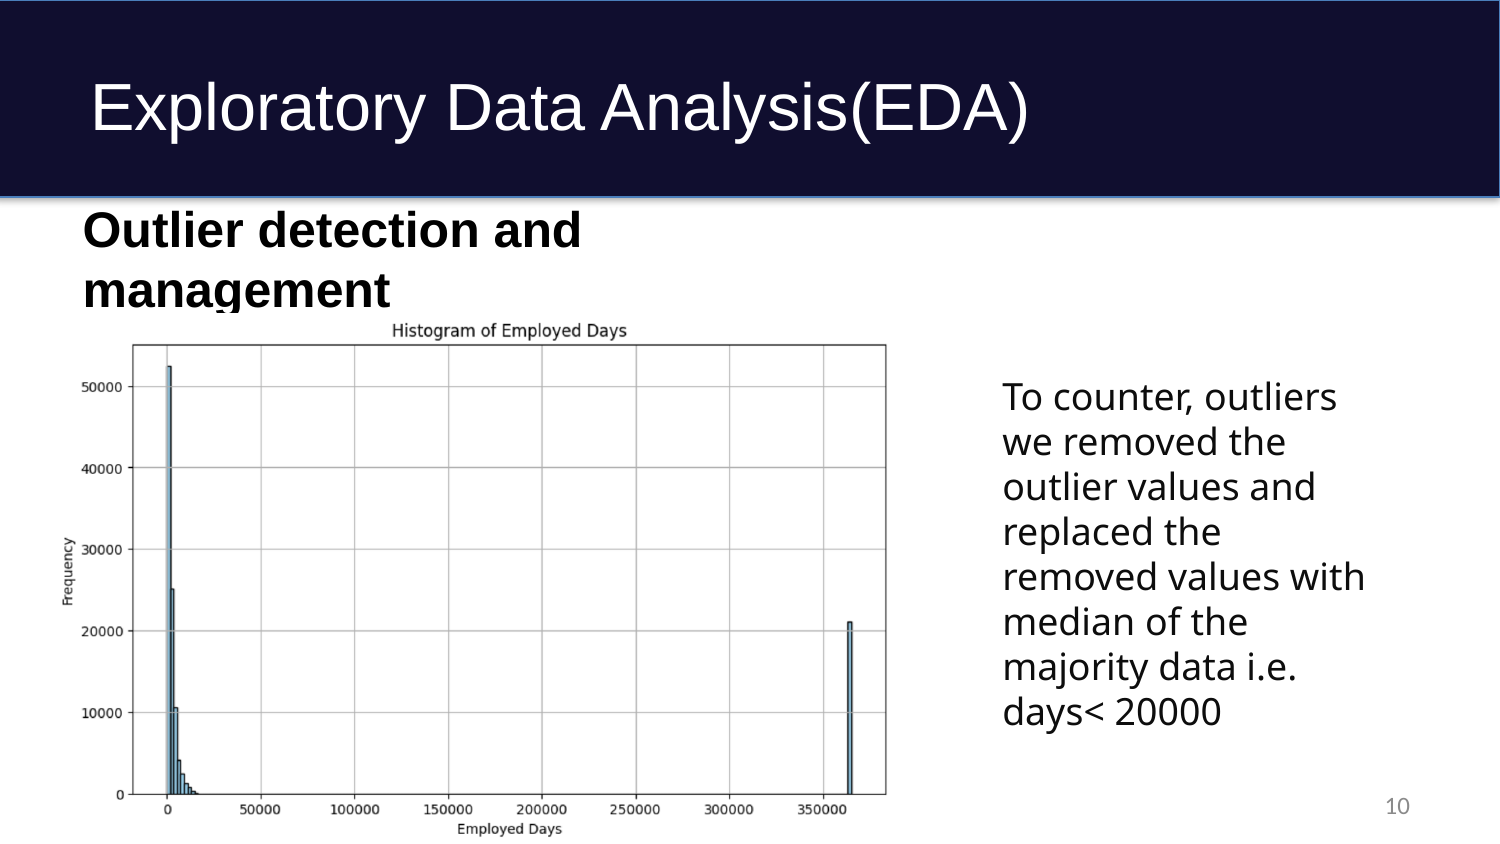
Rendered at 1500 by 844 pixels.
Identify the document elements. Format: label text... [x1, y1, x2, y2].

text_box To counter, outliers we removed the outlier values and replaced the removed values with median of the majority data i.e. days< 20000 [987, 365, 1396, 741]
title Exploratory Data Analysis(EDA) [75, 33, 1425, 175]
list Outlier detection and management [67, 245, 920, 313]
slide_number 10 [1074, 782, 1425, 828]
picture [50, 313, 920, 844]
